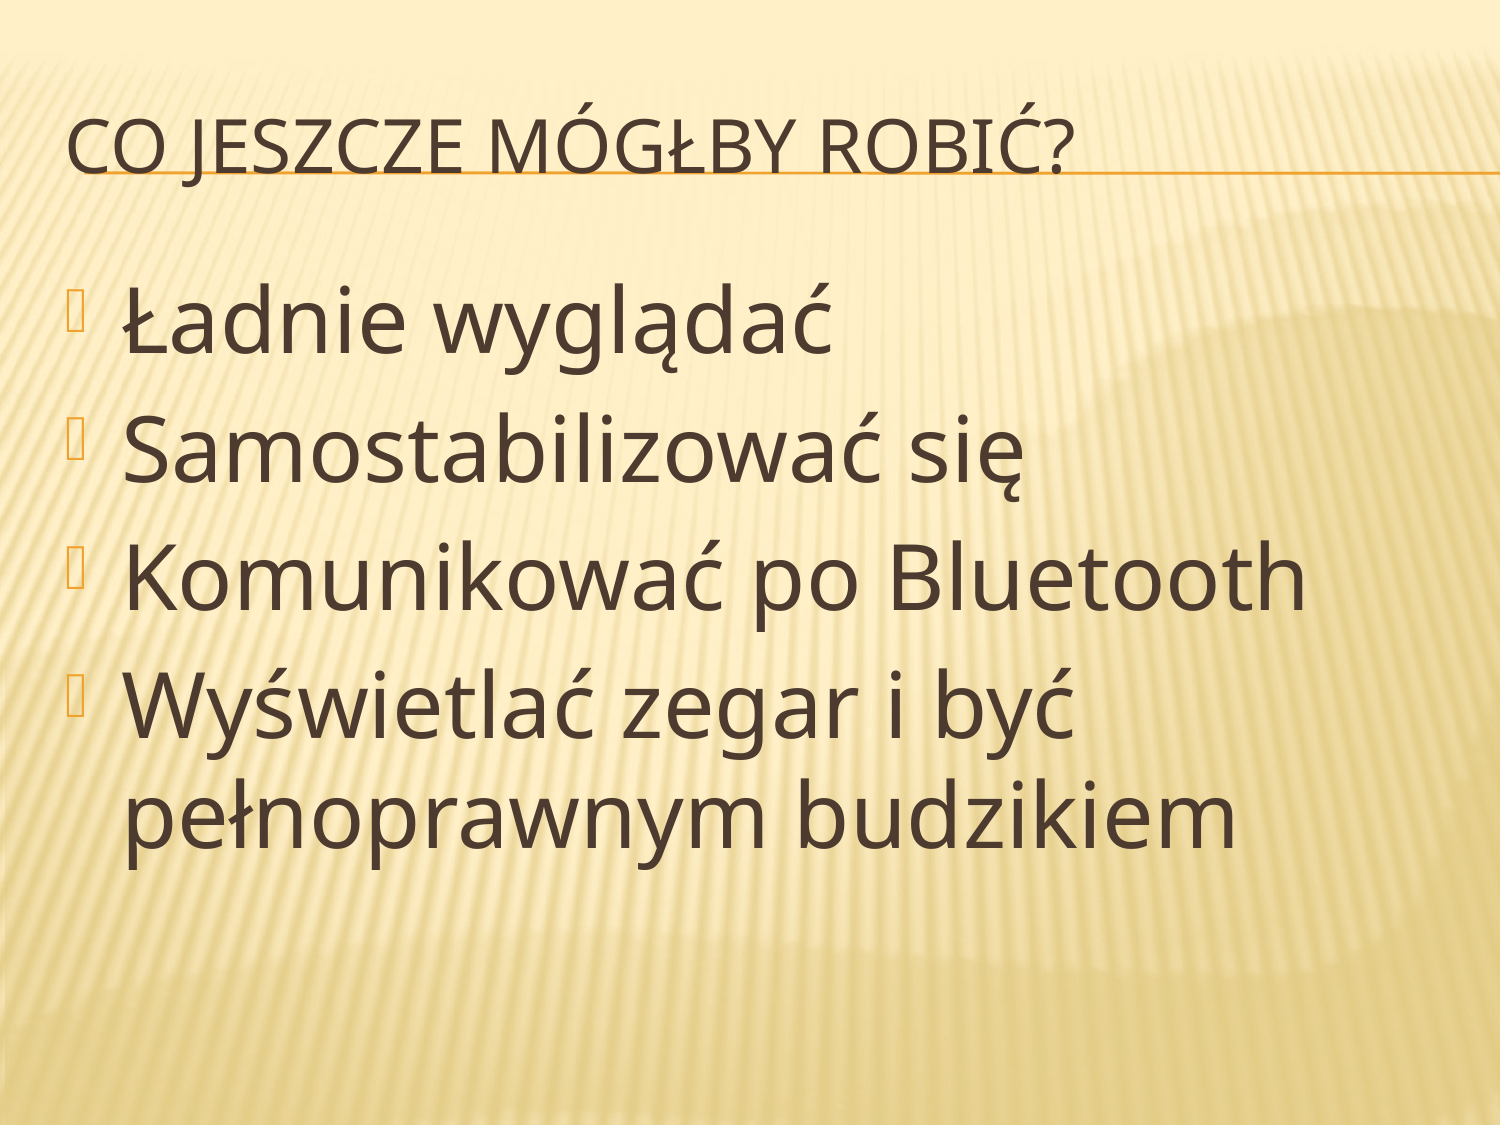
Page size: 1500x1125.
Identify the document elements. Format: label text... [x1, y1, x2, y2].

title Co jeszcze mógłby robić? [50, 75, 1475, 213]
list Ładnie wyglądać Samostabilizować się Komunikować po Bluetooth Wyświetlać zegar i być pełnoprawnym budzikiem [50, 254, 1475, 998]
